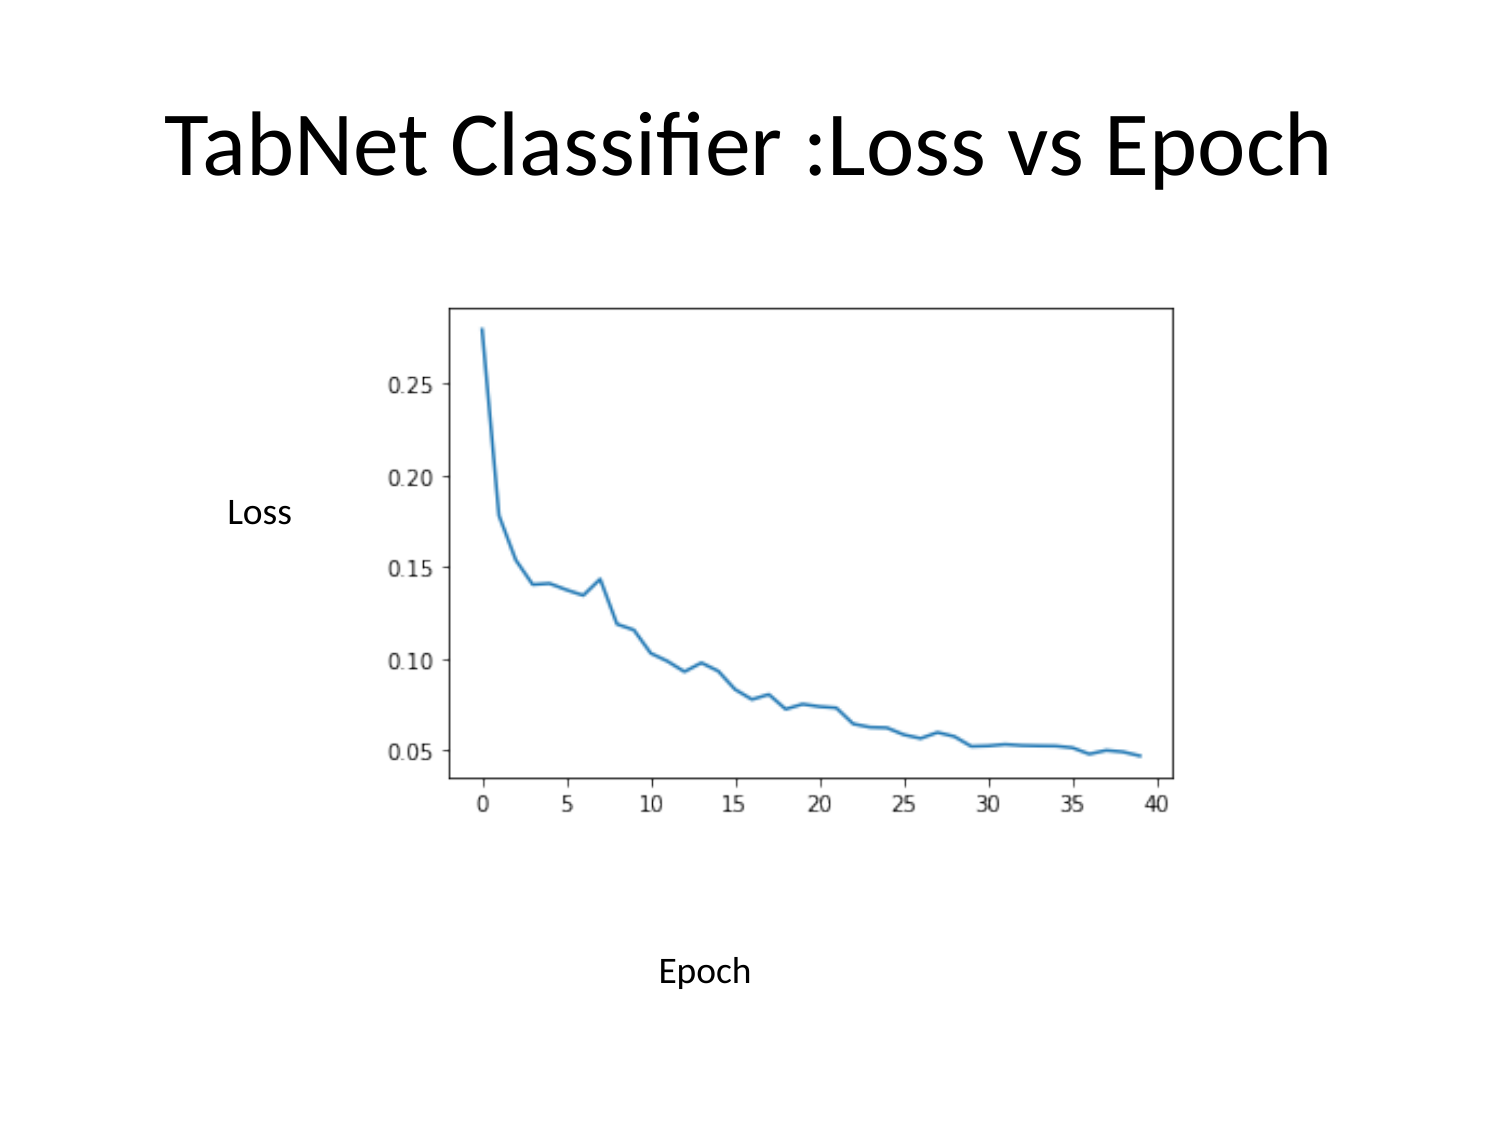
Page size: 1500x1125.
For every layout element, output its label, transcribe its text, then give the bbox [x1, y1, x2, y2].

text_box Epoch [643, 938, 963, 998]
title TabNet Classifier :Loss vs Epoch [75, 45, 1425, 233]
picture [371, 294, 1188, 831]
text_box Loss [212, 479, 366, 540]
